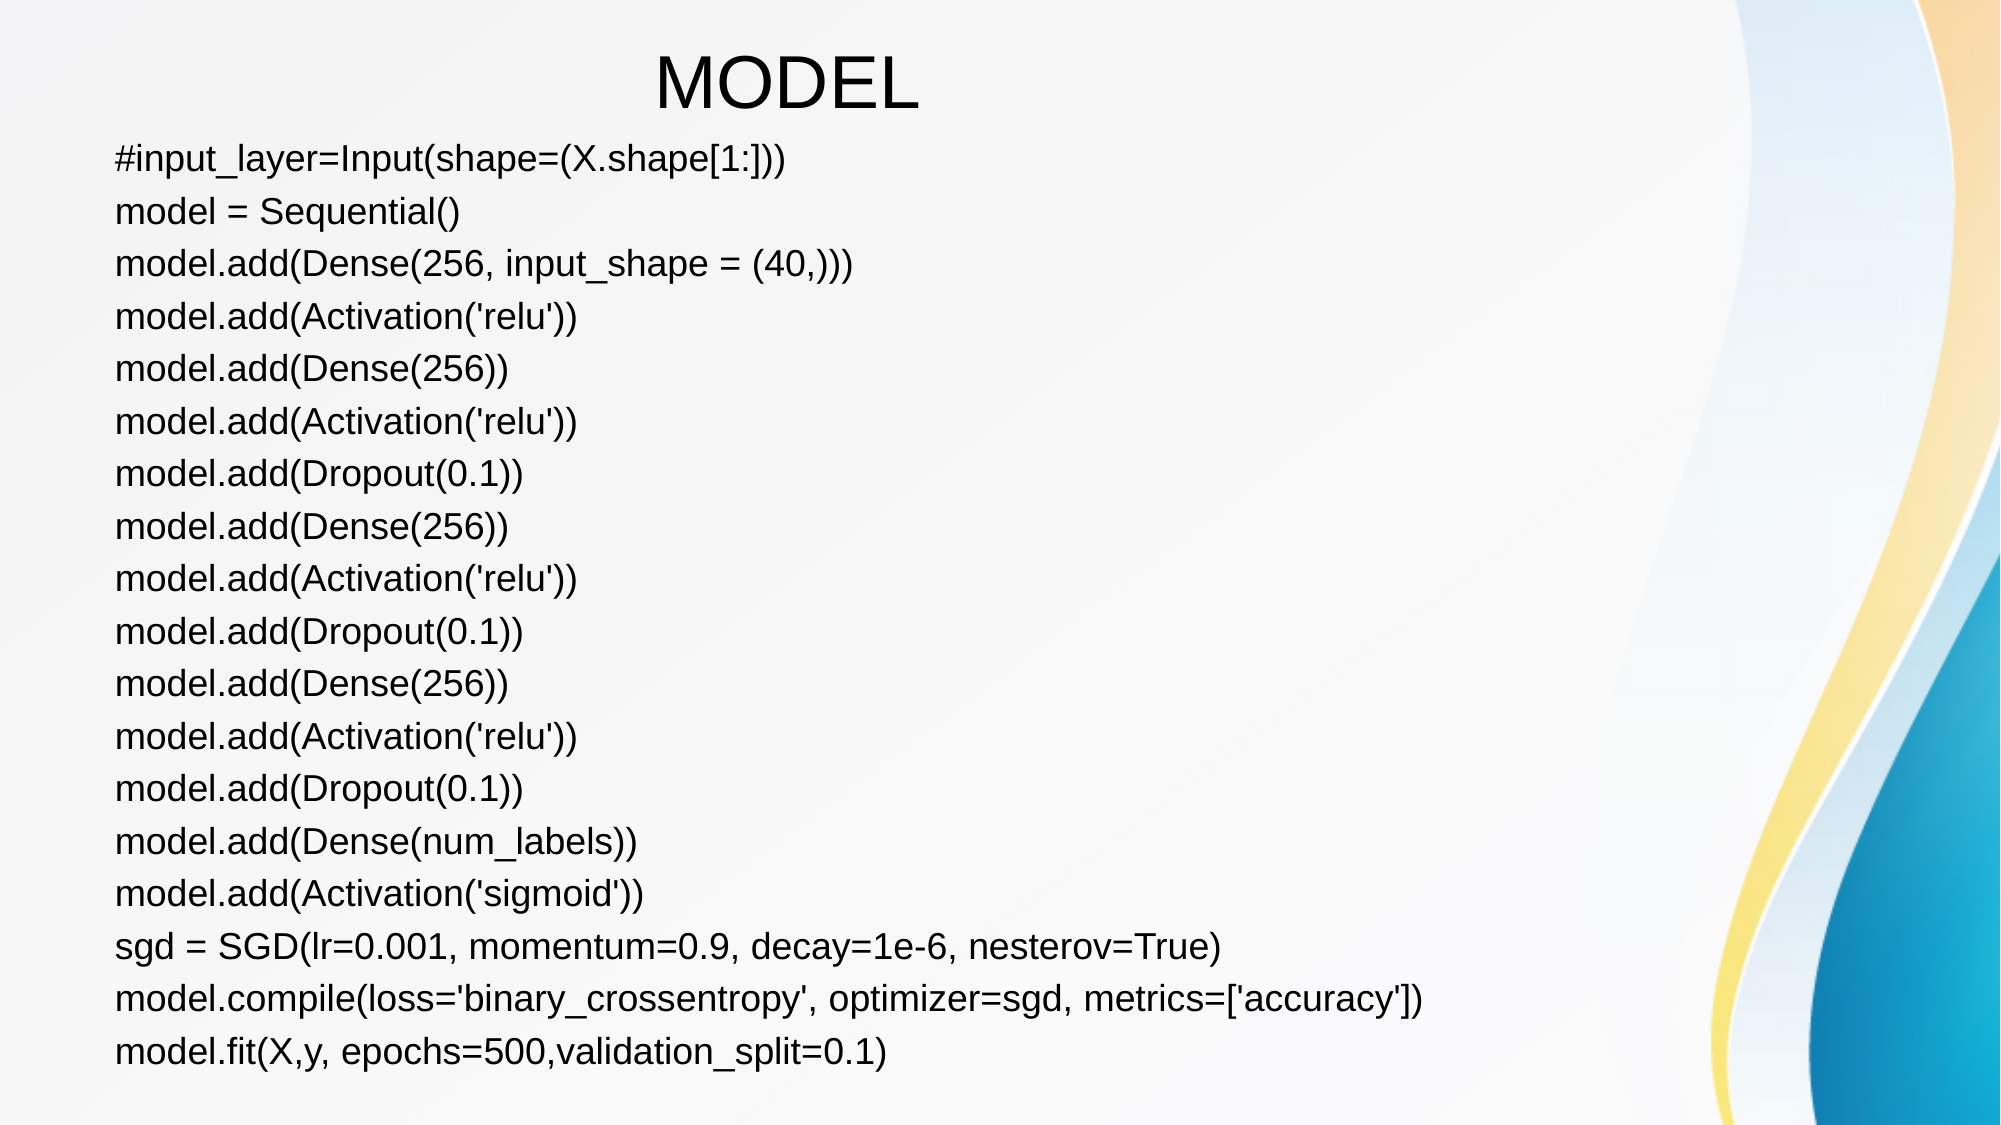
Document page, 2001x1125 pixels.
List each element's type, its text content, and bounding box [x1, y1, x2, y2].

list #input_layer=Input(shape=(X.shape[1:])) model = Sequential() model.add(Dense(256, input_shape = (40,))) model.add(Activation('relu')) model.add(Dense(256)) model.add(Activation('relu')) model.add(Dropout(0.1)) model.add(Dense(256)) model.add(Activation('relu')) model.add(Dropout(0.1)) model.add(Dense(256)) model.add(Activation('relu')) model.add(Dropout(0.1)) model.add(Dense(num_labels)) model.add(Activation('sigmoid')) sgd = SGD(lr=0.001, momentum=0.9, decay=1e-6, nesterov=True) model.compile(loss='binary_crossentropy', optimizer=sgd, metrics=['accuracy']) model.fit(X,y, epochs=500,validation_split=0.1) [99, 126, 1901, 1125]
picture [0, 0, 2001, 1125]
title MODEL [99, 30, 1901, 126]
